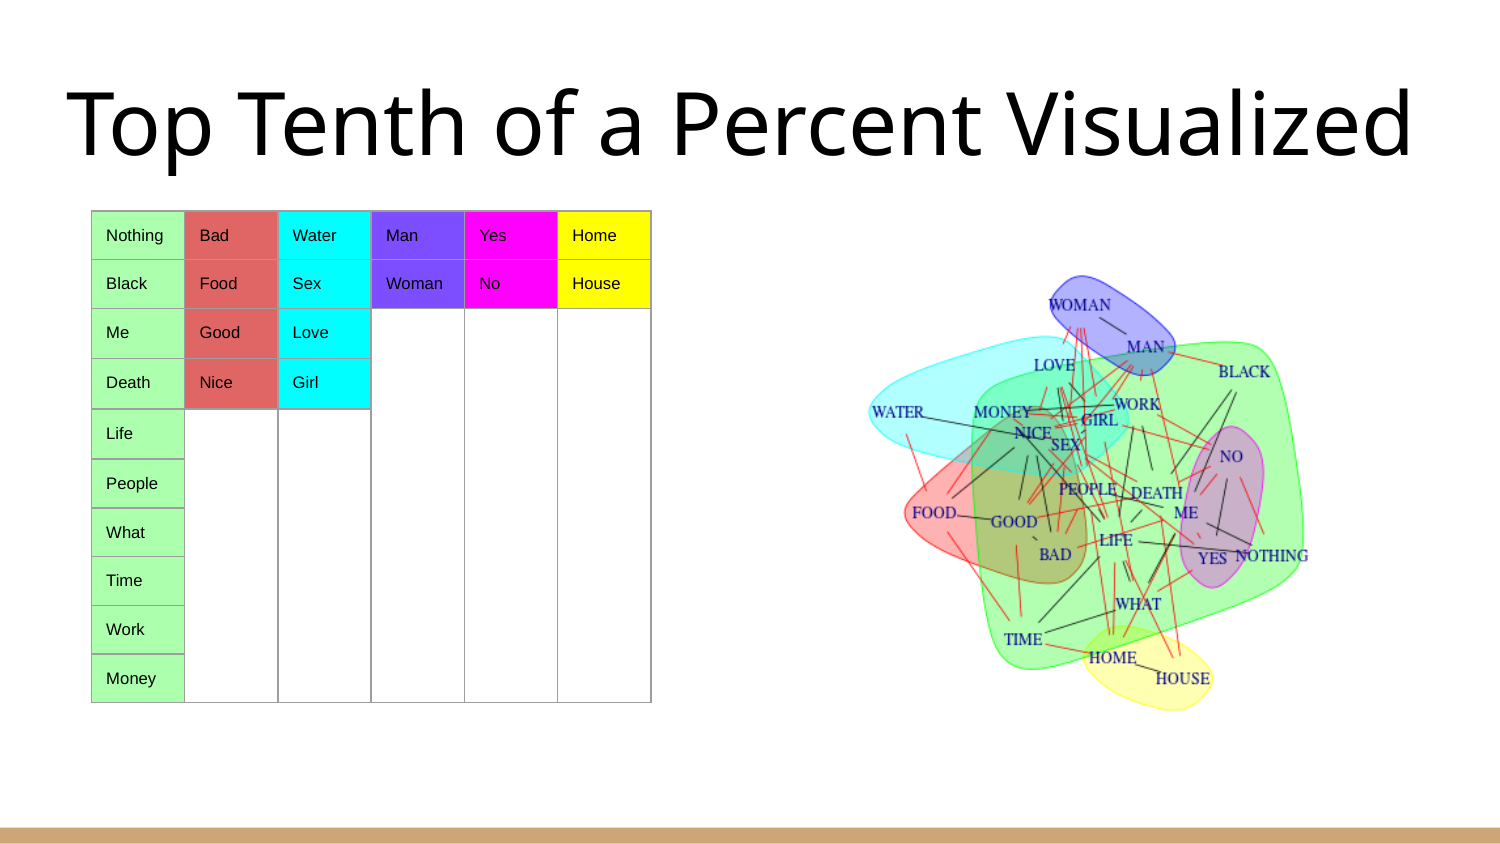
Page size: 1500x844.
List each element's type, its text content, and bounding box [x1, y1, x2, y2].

table_header Home [558, 212, 650, 259]
table_cell [372, 309, 464, 702]
table_cell Time [92, 557, 184, 605]
table_cell People [92, 460, 184, 507]
table_cell What [92, 509, 184, 556]
table_cell [465, 309, 557, 702]
table_cell Good [185, 309, 277, 358]
table_cell No [465, 260, 557, 308]
table_cell Food [185, 260, 277, 308]
table_cell [558, 309, 650, 702]
table_header Bad [185, 212, 277, 259]
table_cell Nice [185, 359, 277, 408]
table_header Nothing [92, 212, 184, 259]
picture [753, 187, 1381, 816]
table_cell [279, 410, 370, 702]
table_header Water [279, 212, 370, 259]
table_cell Girl [279, 359, 370, 408]
table_cell Me [92, 309, 184, 358]
table_cell [185, 410, 277, 702]
title Top Tenth of a Percent Visualized [51, 51, 1449, 189]
table_header Man [372, 212, 464, 259]
table_cell Work [92, 606, 184, 653]
table_cell House [558, 260, 650, 308]
table_cell Life [92, 410, 184, 458]
table_cell Sex [279, 260, 370, 308]
table_header Yes [465, 212, 557, 259]
table_cell Woman [372, 260, 464, 308]
table_cell Love [279, 309, 370, 358]
table_cell Death [92, 359, 184, 408]
table_cell Black [92, 260, 184, 308]
table_cell Money [92, 655, 184, 702]
